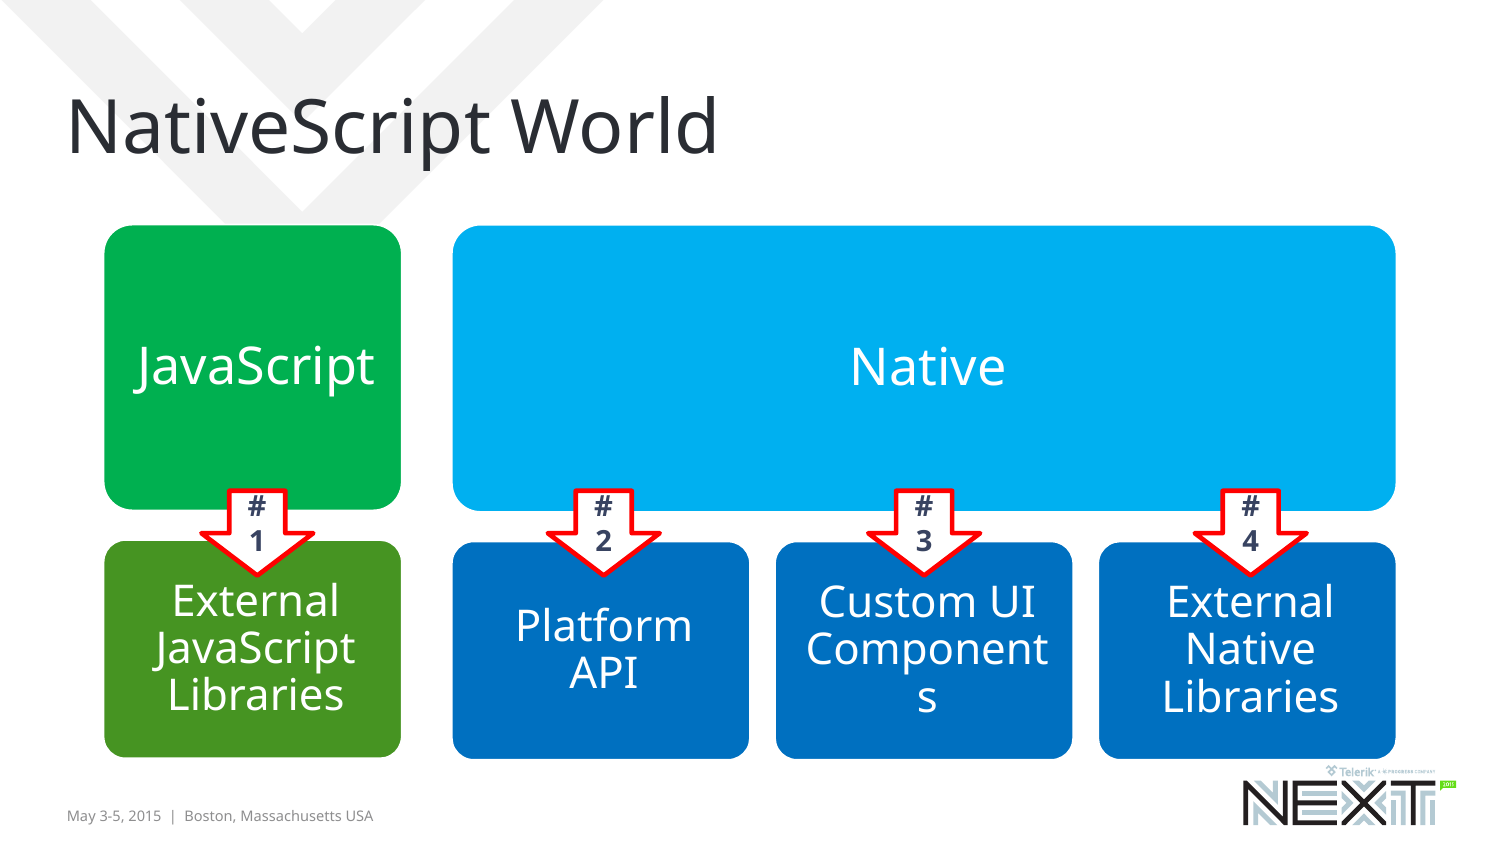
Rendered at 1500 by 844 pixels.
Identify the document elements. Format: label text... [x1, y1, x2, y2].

title NativeScript World [53, 49, 1434, 208]
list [102, 224, 1398, 761]
